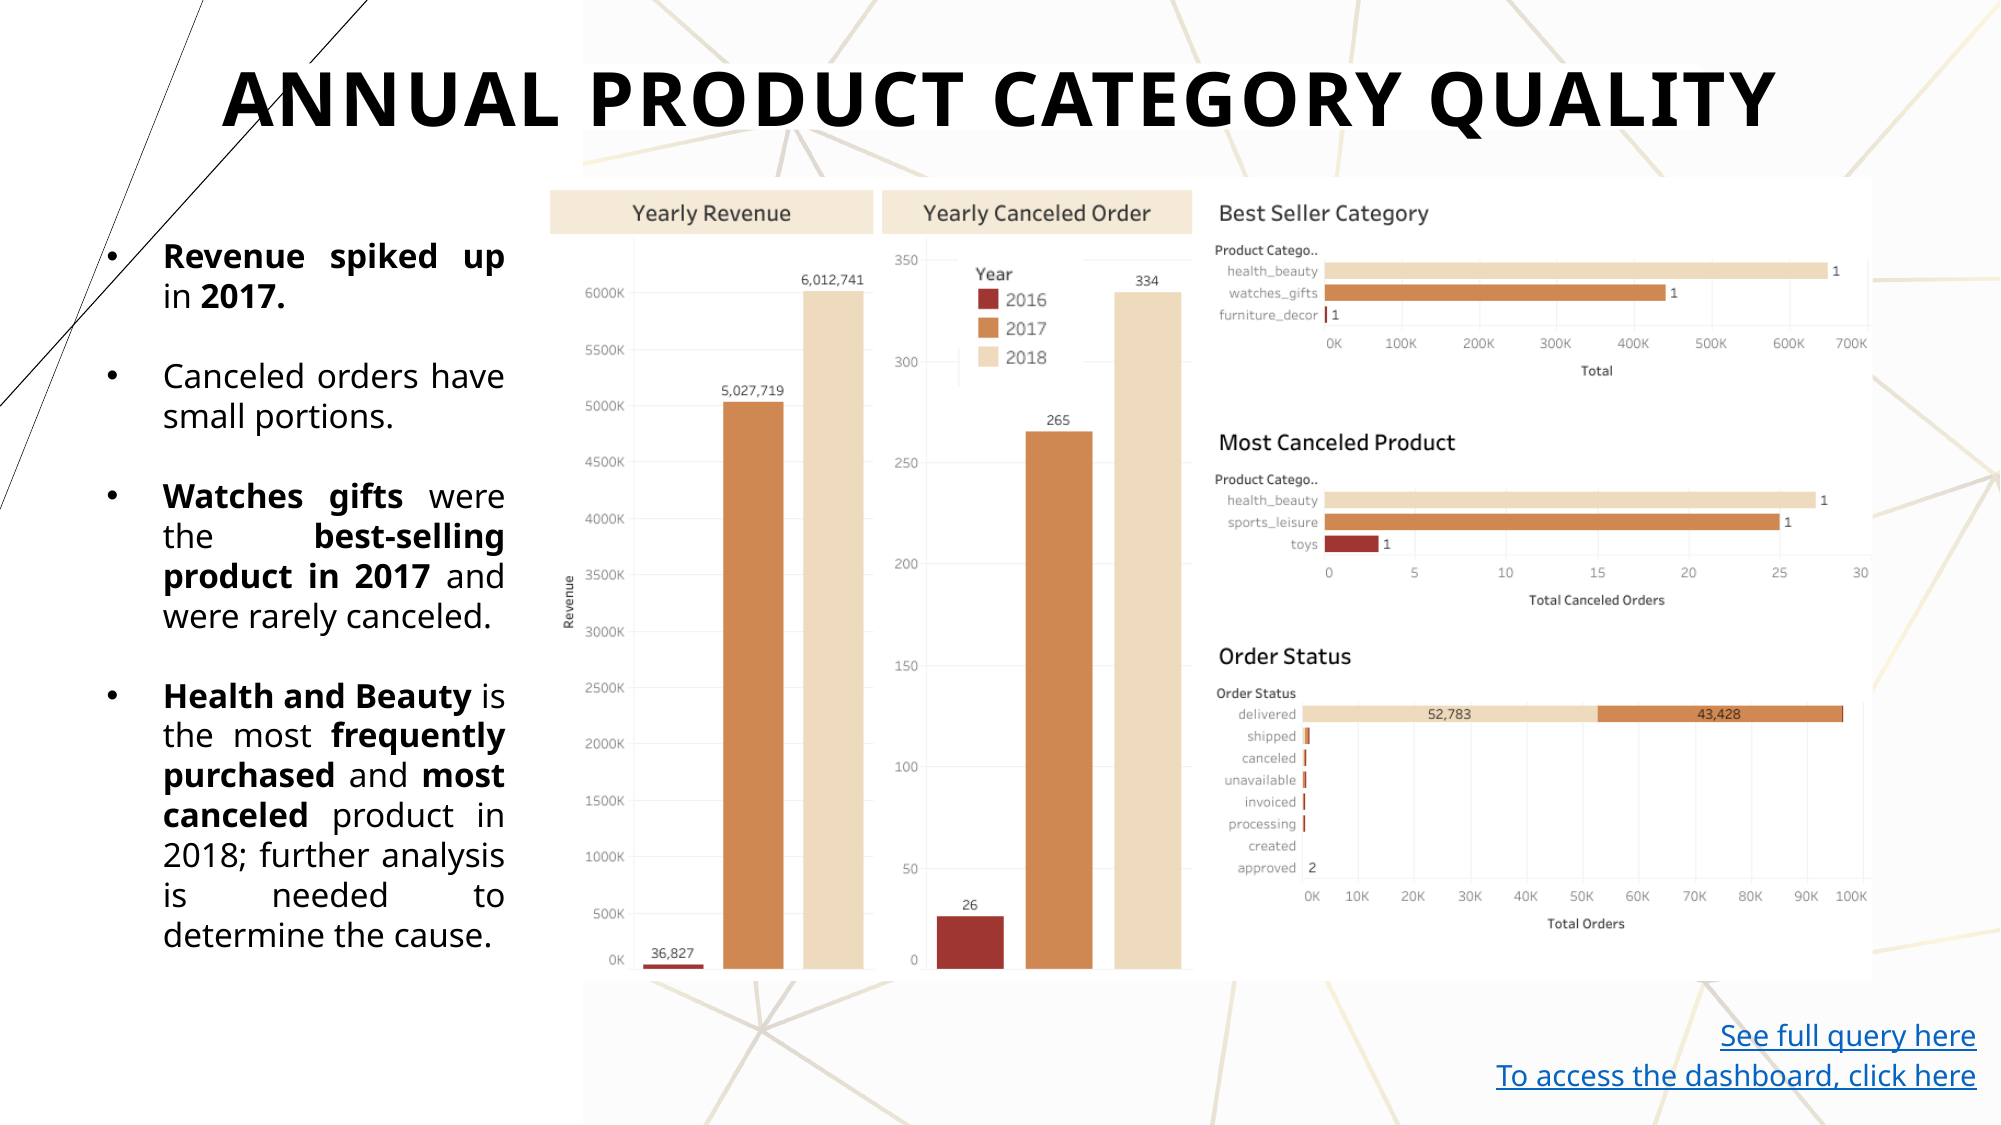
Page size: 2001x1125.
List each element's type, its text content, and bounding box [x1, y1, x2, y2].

picture [536, 0, 2000, 1125]
text_box Annual product category quality [137, 63, 583, 151]
text_box Revenue spiked up in 2017. Canceled orders have small portions. Watches gifts were the best-selling product in 2017 and were rarely canceled. Health and Beauty is the most frequently purchased and most canceled product in 2018; further analysis is needed to determine the cause. [91, 228, 521, 1002]
